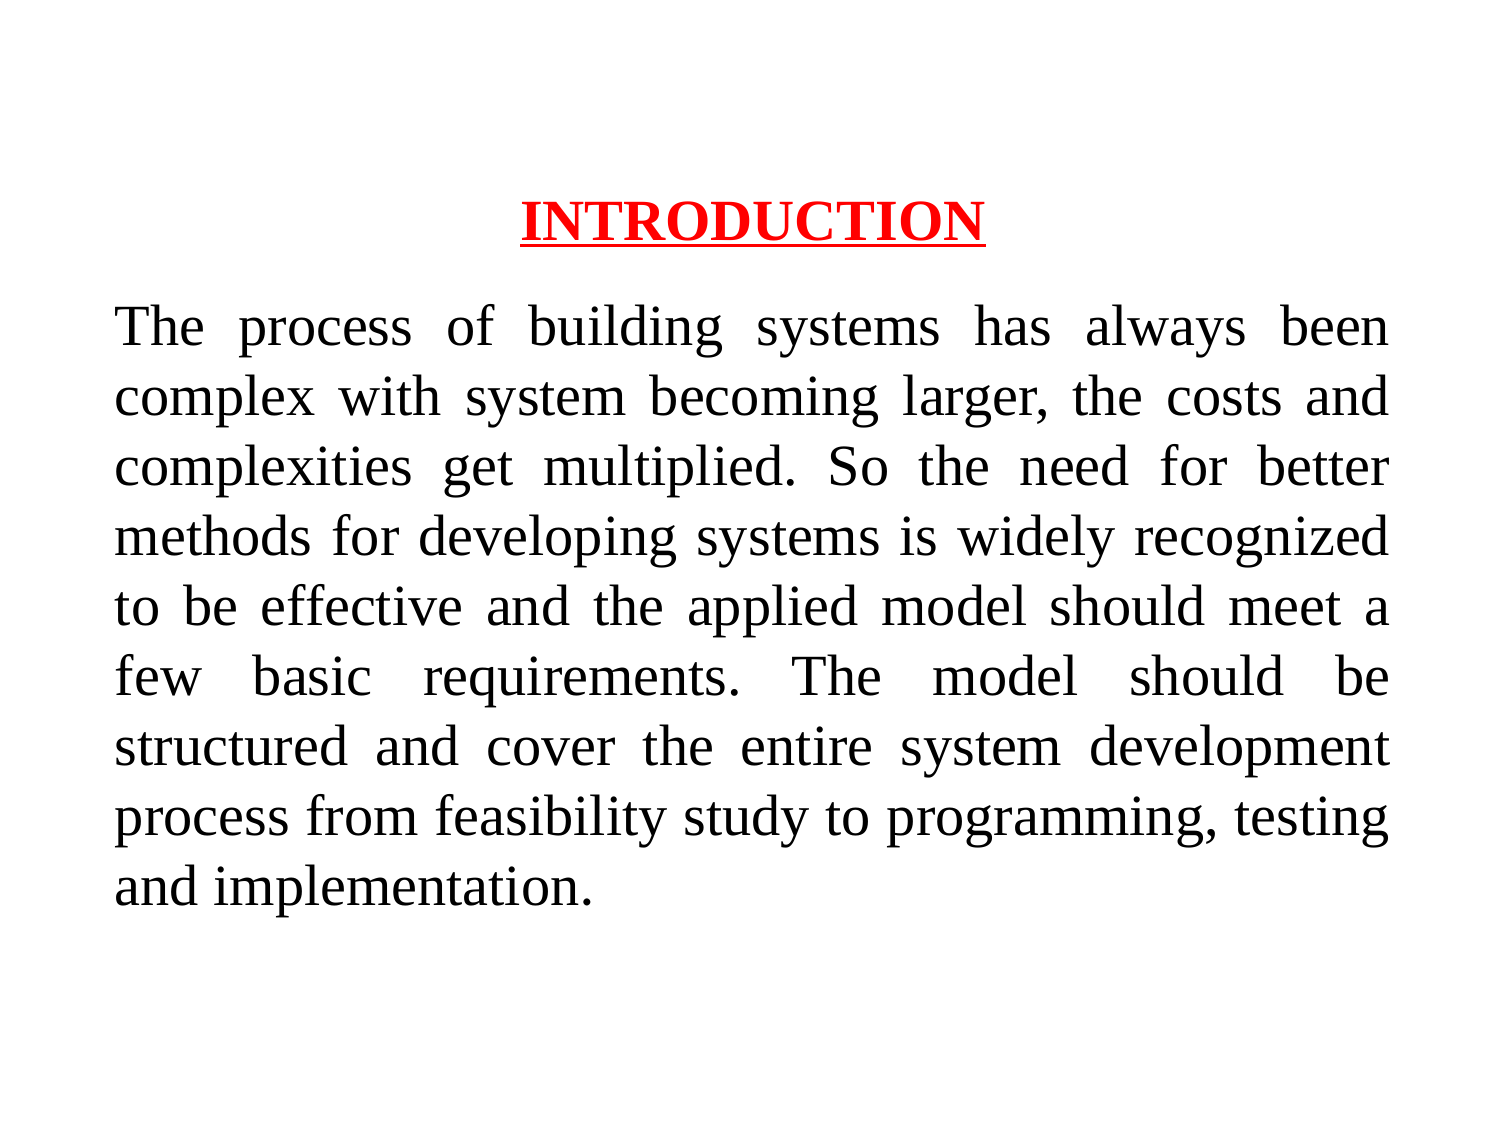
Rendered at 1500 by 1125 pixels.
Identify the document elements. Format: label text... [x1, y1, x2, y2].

text_box INTRODUCTION The process of building systems has always been complex with system becoming larger, the costs and complexities get multiplied. So the need for better methods for developing systems is widely recognized to be effective and the applied model should meet a few basic requirements. The model should be structured and cover the entire system development process from feasibility study to programming, testing and implementation. [99, 174, 1406, 1017]
